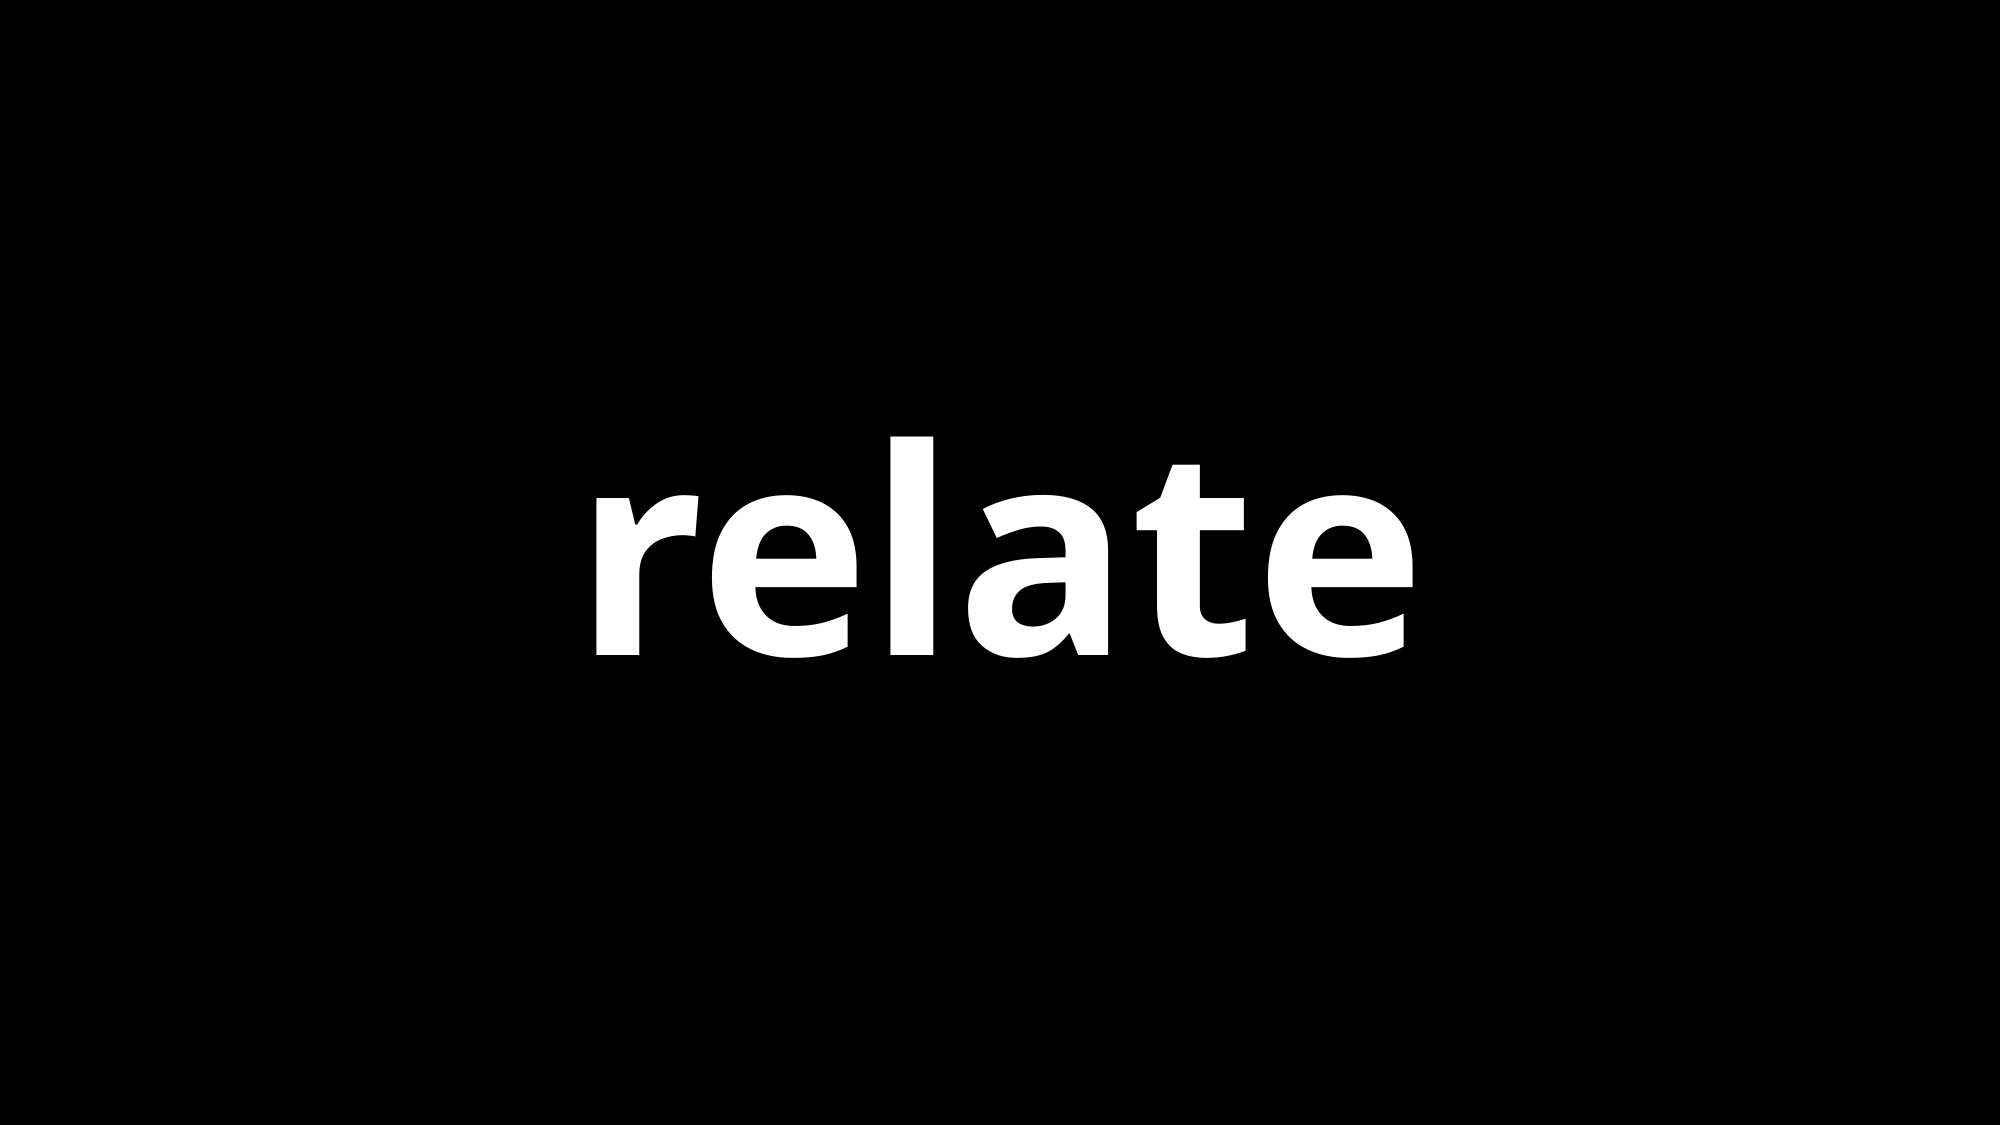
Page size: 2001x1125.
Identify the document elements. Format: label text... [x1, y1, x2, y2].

title relate [137, 215, 1863, 910]
